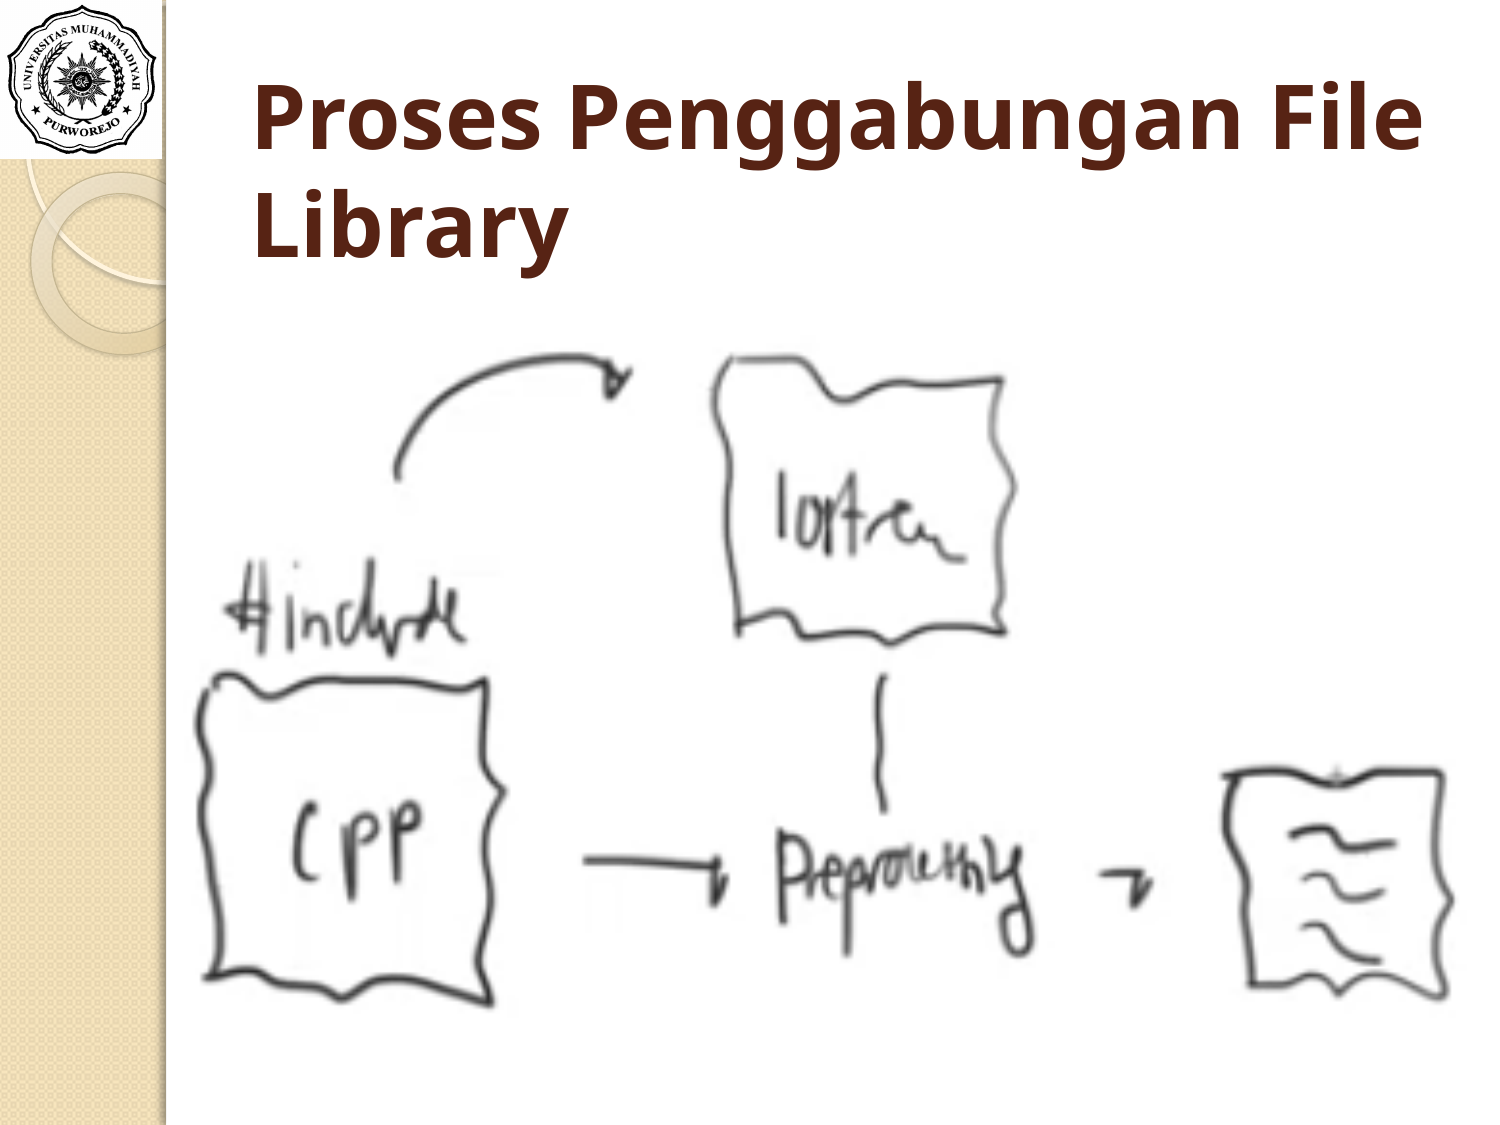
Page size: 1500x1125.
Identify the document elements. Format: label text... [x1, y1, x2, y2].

title Proses Penggabungan File Library [235, 45, 1466, 291]
picture [182, 319, 1474, 1037]
picture [0, 0, 162, 159]
